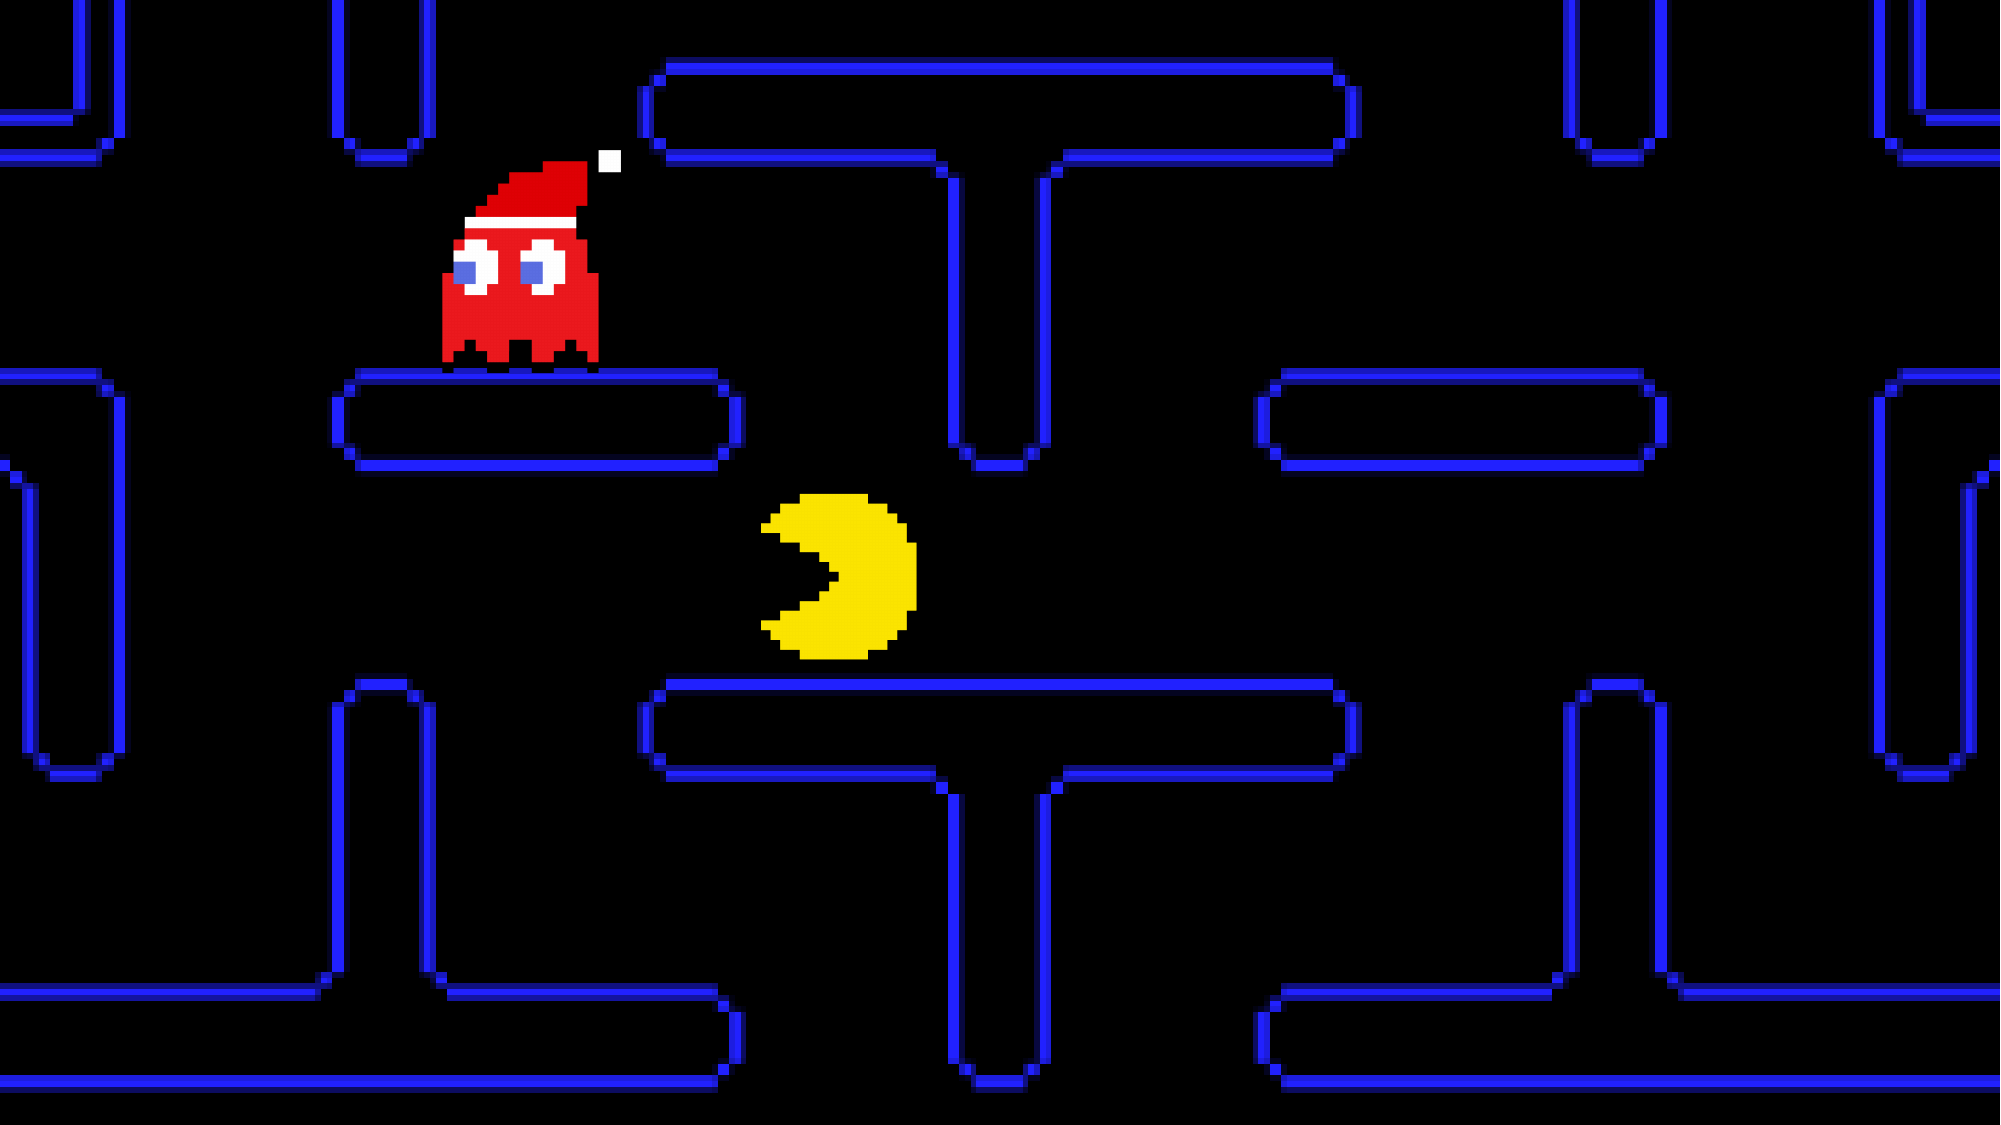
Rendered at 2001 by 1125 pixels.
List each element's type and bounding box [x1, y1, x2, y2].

picture [746, 484, 931, 670]
picture [431, 139, 632, 373]
list [0, 0, 2000, 1125]
